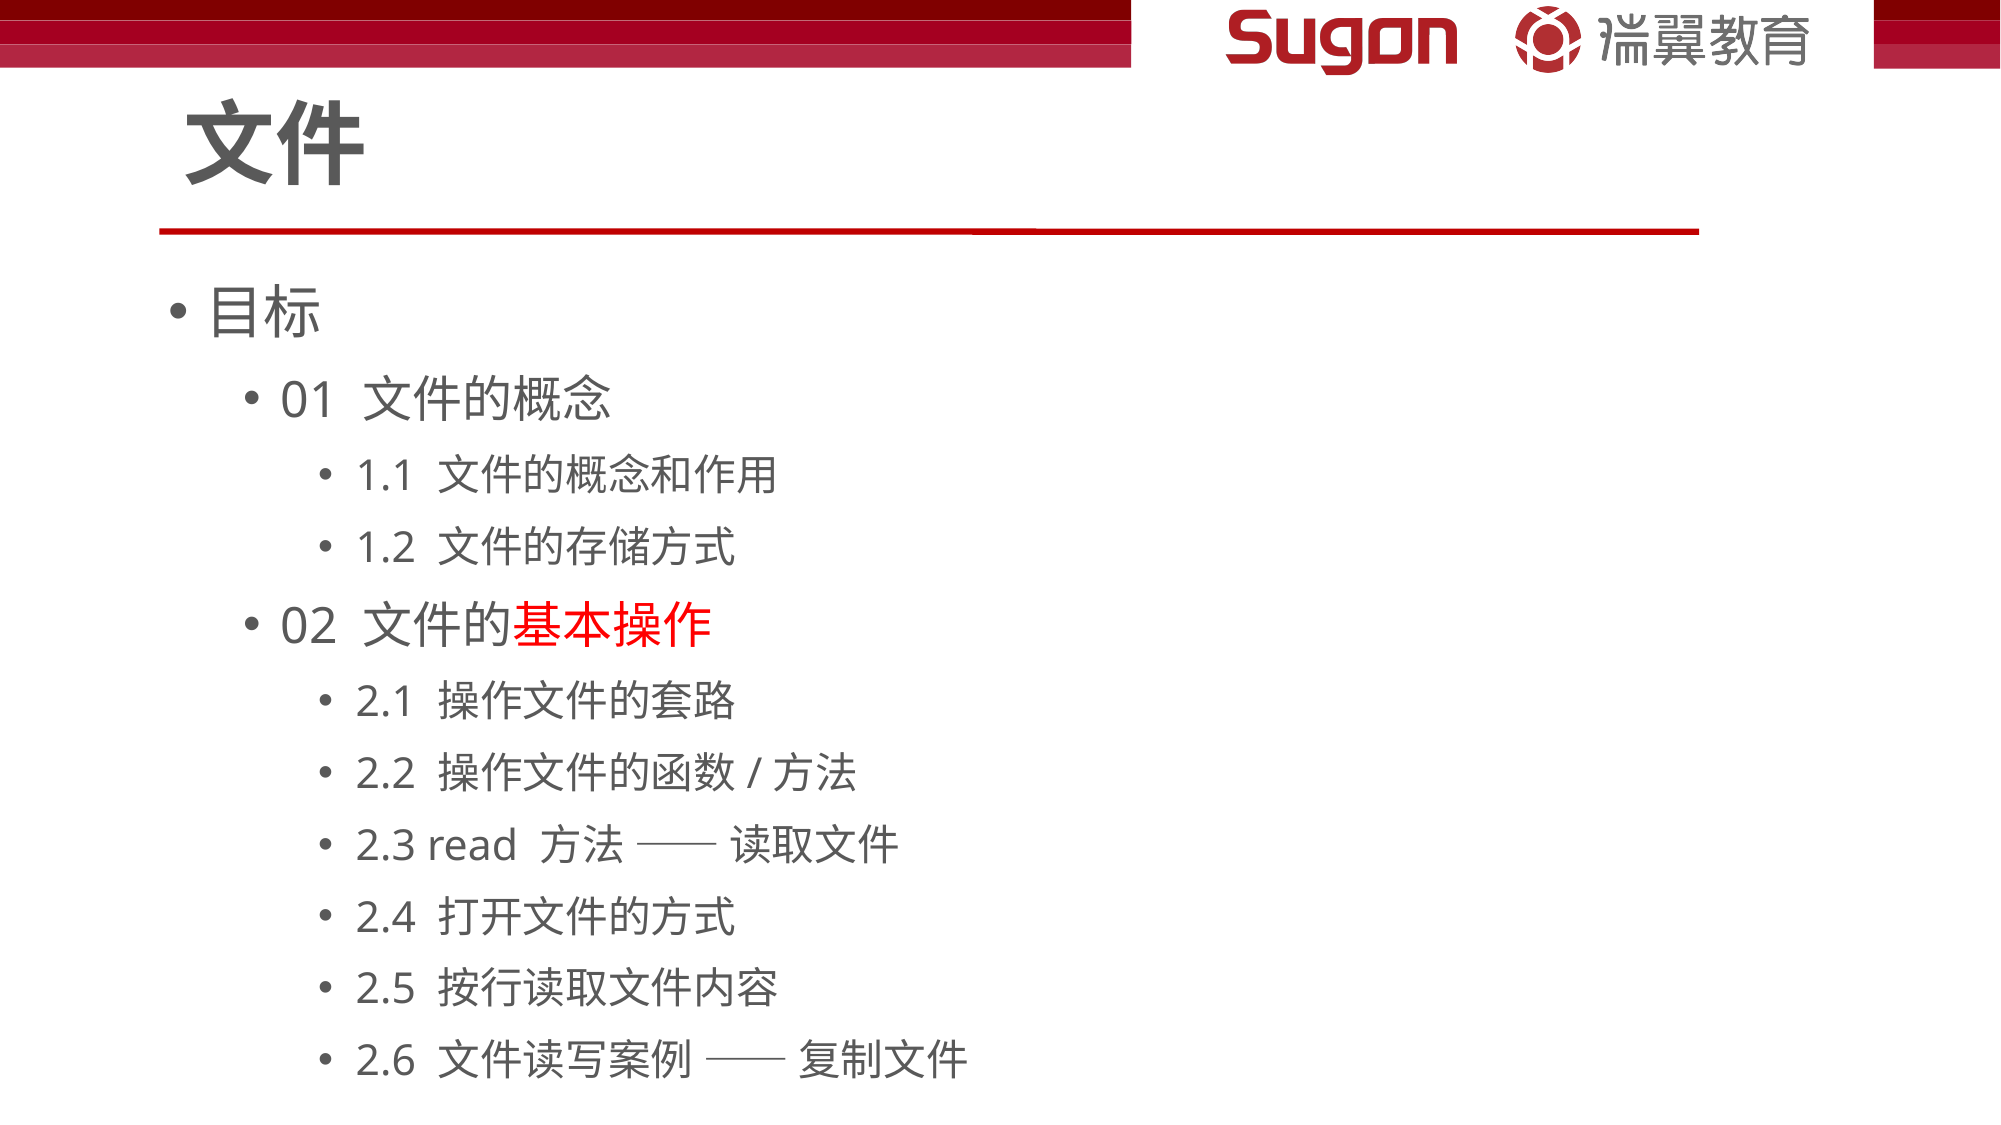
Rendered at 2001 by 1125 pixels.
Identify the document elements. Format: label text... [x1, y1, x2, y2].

list 目标 01 文件的概念 1.1 文件的概念和作用 1.2 文件的存储方式 02 文件的基本操作 2.1 操作文件的套路 2.2 操作文件的函数/方法 2.3 read 方法 —— 读取文件 2.4 打开文件的方式 2.5 按行读取文件内容 2.6 文件读写案例 —— 复制文件 [153, 253, 1879, 1028]
title 文件 [169, 91, 1895, 214]
picture [1515, 6, 1809, 73]
picture [1194, 0, 1484, 91]
